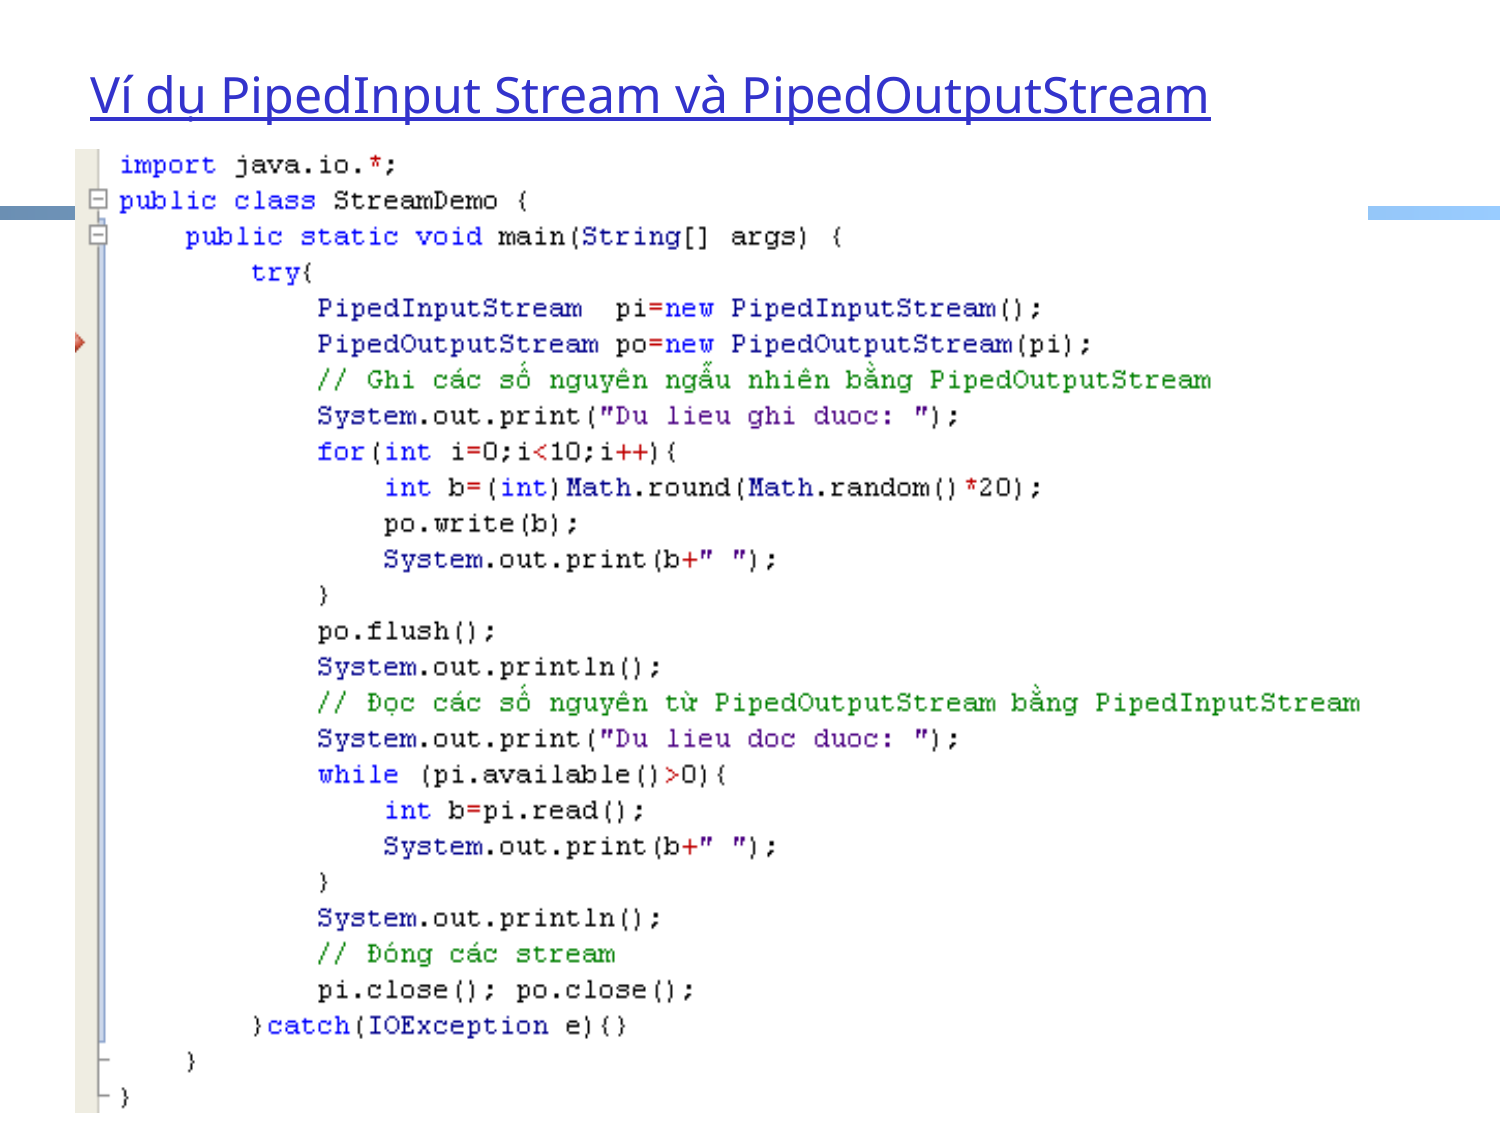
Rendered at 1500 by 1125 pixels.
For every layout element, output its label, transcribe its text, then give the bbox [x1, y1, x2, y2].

picture [74, 149, 1368, 1114]
title Ví dụ PipedInput Stream và PipedOutputStream [75, 0, 1425, 187]
